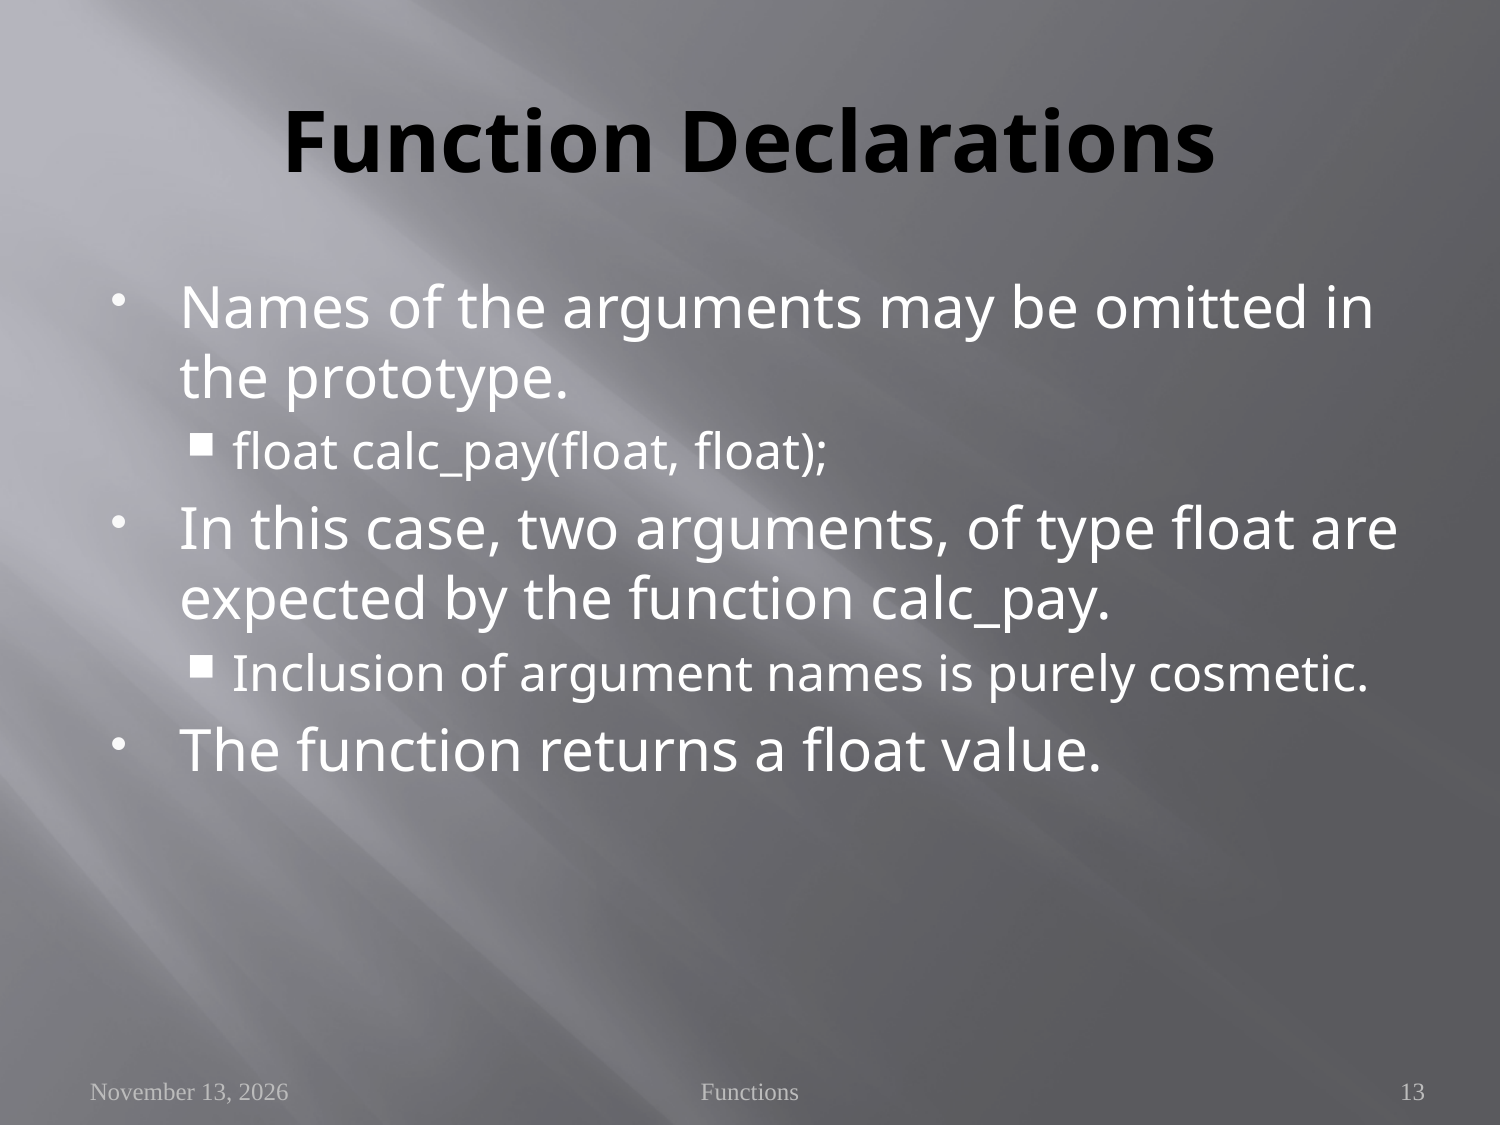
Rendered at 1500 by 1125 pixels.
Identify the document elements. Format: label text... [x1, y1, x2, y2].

title Function Declarations [75, 45, 1425, 233]
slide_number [75, 1052, 425, 1113]
slide_number 13 [1299, 1052, 1425, 1113]
footer Functions [512, 1052, 988, 1113]
list Names of the arguments may be omitted in the prototype. float calc_pay(float, float); In this case, two arguments, of type float are expected by the function calc_pay. Inclusion of argument names is purely cosmetic. The function returns a float value. [75, 262, 1425, 1035]
